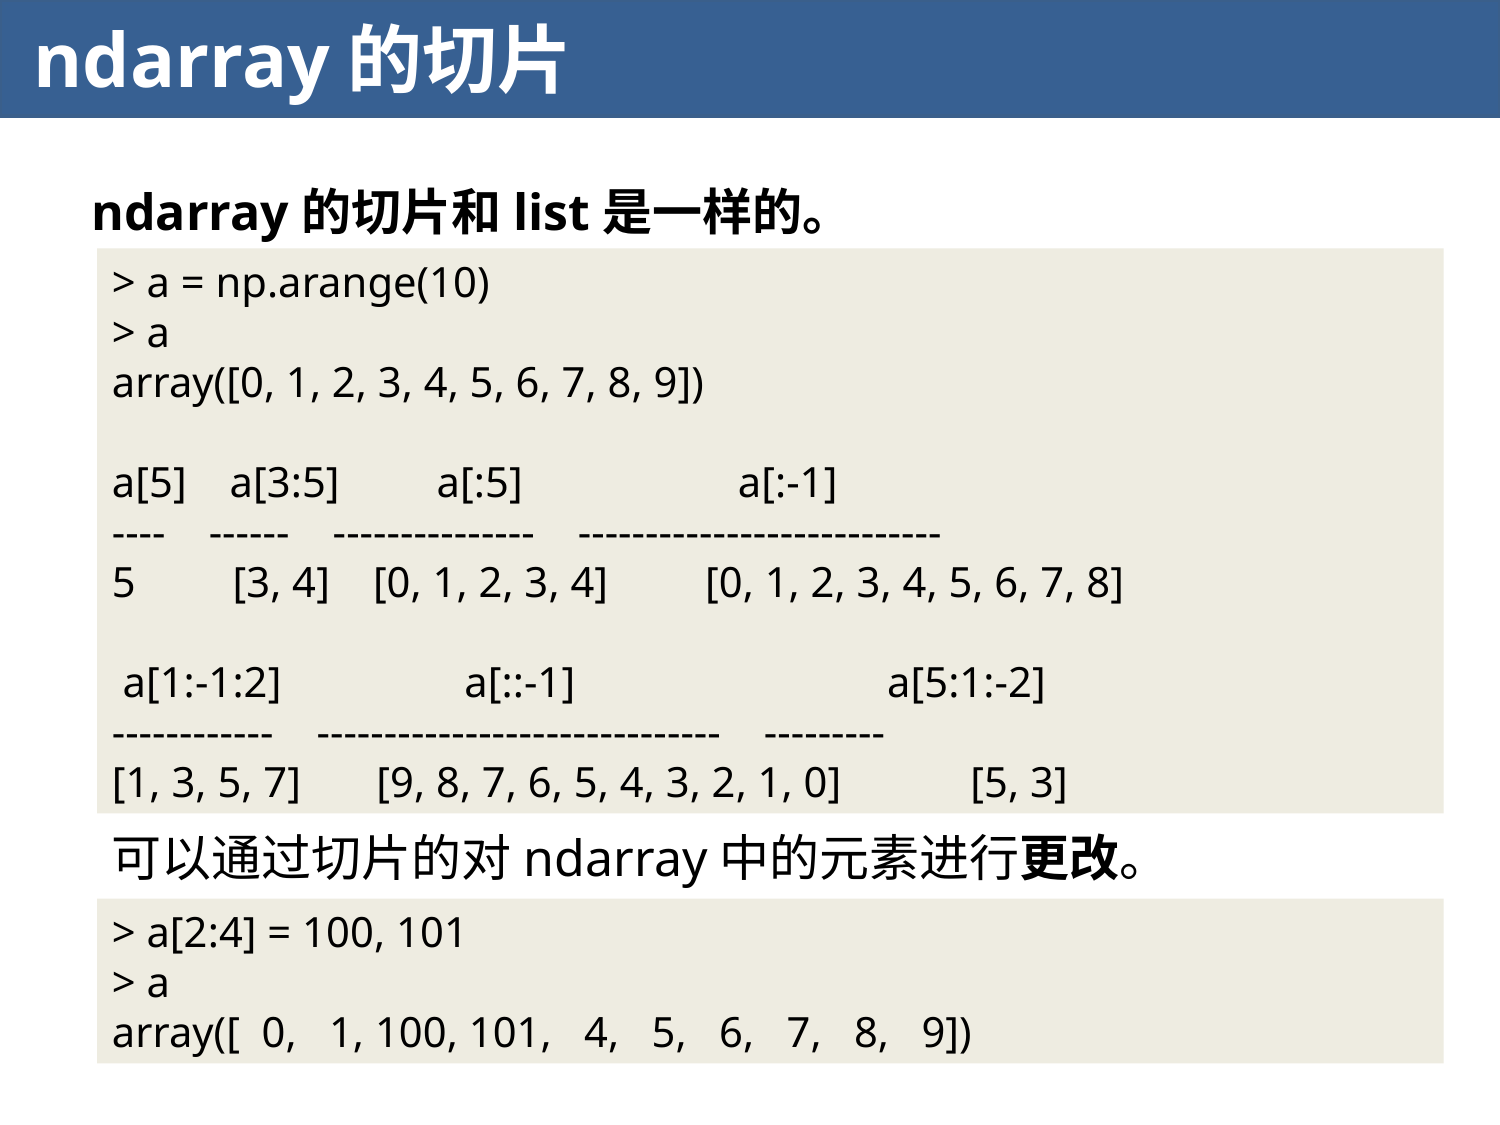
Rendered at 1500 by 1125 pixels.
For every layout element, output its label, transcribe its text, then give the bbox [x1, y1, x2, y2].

text_box ndarray的切片 [18, 5, 833, 111]
text_box ndarray的切片和list是一样的。 [76, 172, 1424, 248]
text_box 可以通过切片的对ndarray中的元素进行更改。 [97, 818, 1444, 894]
text_box > a[2:4] = 100, 101 > a array([ 0, 1, 100, 101, 4, 5, 6, 7, 8, 9]) [97, 898, 1444, 1064]
text_box [0, 0, 1500, 118]
text_box > a = np.arange(10) > a array([0, 1, 2, 3, 4, 5, 6, 7, 8, 9]) a[5] a[3:5] a[:5] a[:-1] ---- ------ --------------- --------------------------- 5 [3, 4] [0, 1, 2, 3, 4] [0, 1, 2, 3, 4, 5, 6, 7, 8] a[1:-1:2] a[::-1] a[5:1:-2] ------------ ------------------------------ --------- [1, 3, 5, 7] [9, 8, 7, 6, 5, 4, 3, 2, 1, 0] [5, 3] [97, 248, 1444, 814]
